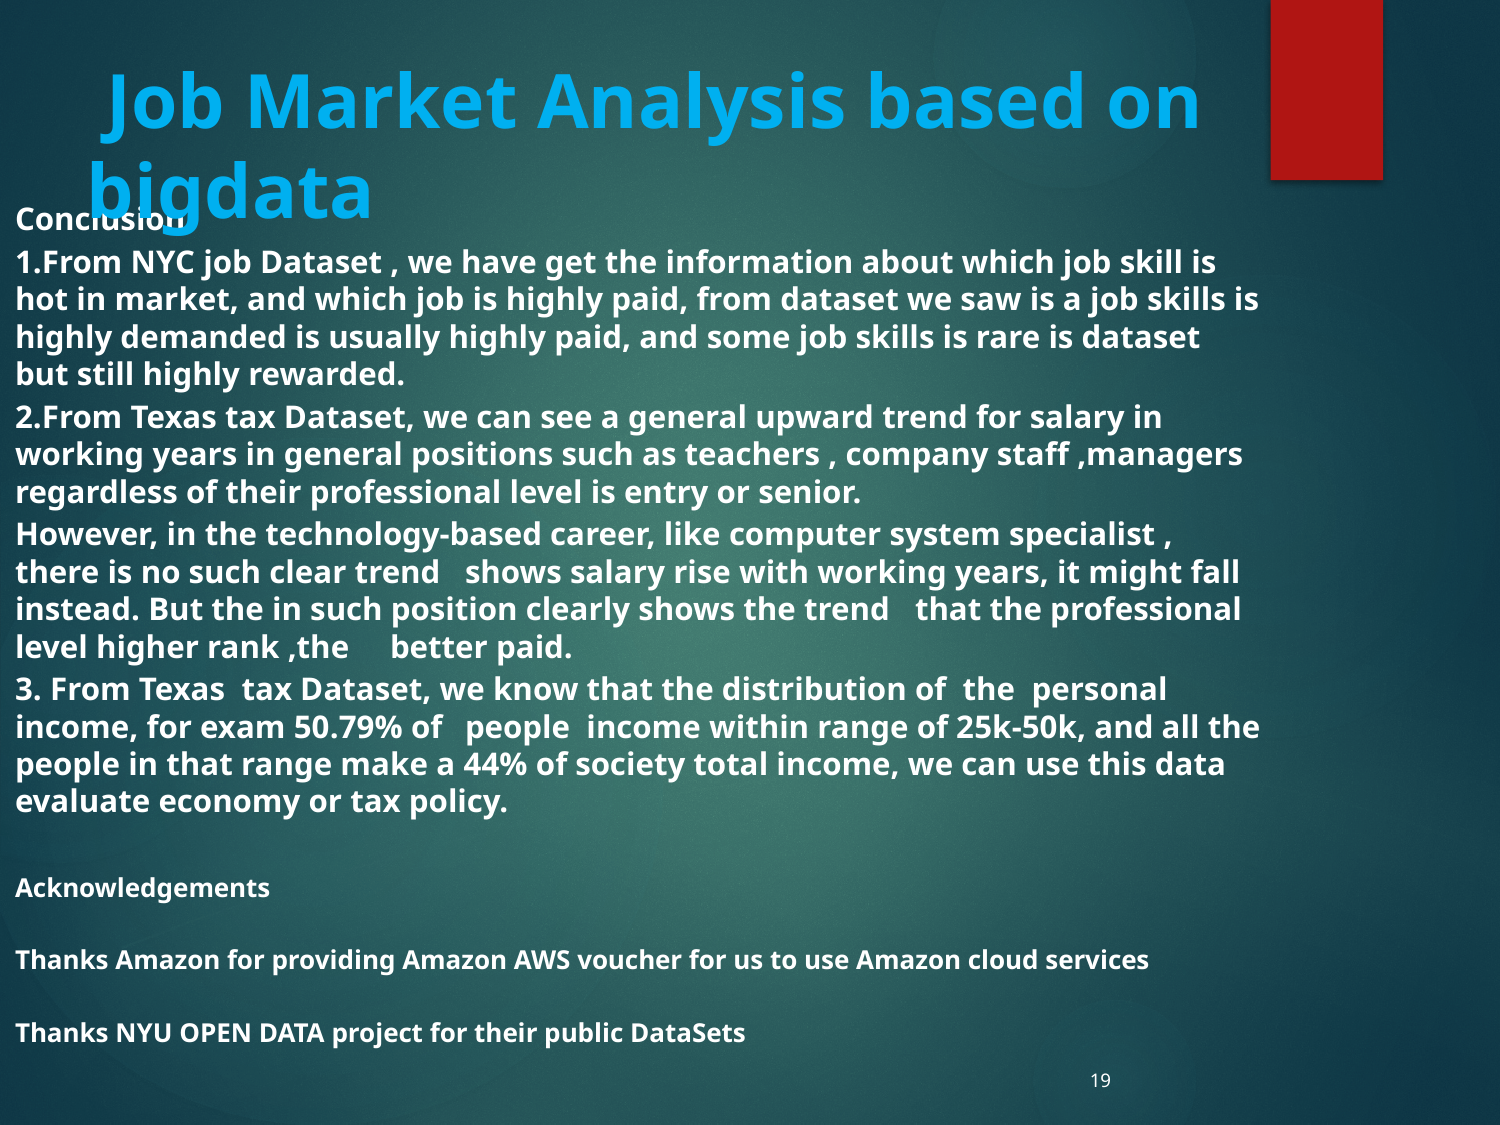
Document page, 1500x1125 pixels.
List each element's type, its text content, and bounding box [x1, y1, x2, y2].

text_box Job Market Analysis based on bigdata [71, 45, 1500, 250]
text_box 19 [1074, 1062, 1425, 1100]
list Conclusion 1.From NYC job Dataset , we have get the information about which job skill is hot in market, and which job is highly paid, from dataset we saw is a job skills is highly demanded is usually highly paid, and some job skills is rare is dataset but still highly rewarded. 2.From Texas tax Dataset, we can see a general upward trend for salary in working years in general positions such as teachers , company staff ,managers regardless of their professional level is entry or senior. However, in the technology-based career, like computer system specialist , there is no such clear trend shows salary rise with working years, it might fall instead. But the in such position clearly shows the trend that the professional level higher rank ,the better paid. 3. From Texas tax Dataset, we know that the distribution of the personal income, for exam 50.79% of people income within range of 25k-50k, and all the people in that range make a 44% of society total income, we can use this data evaluate economy or tax policy. Acknowledgements Thanks Amazon for providing Amazon AWS voucher for us to use Amazon cloud services Thanks NYU OPEN DATA project for their public DataSets [0, 185, 1278, 1063]
